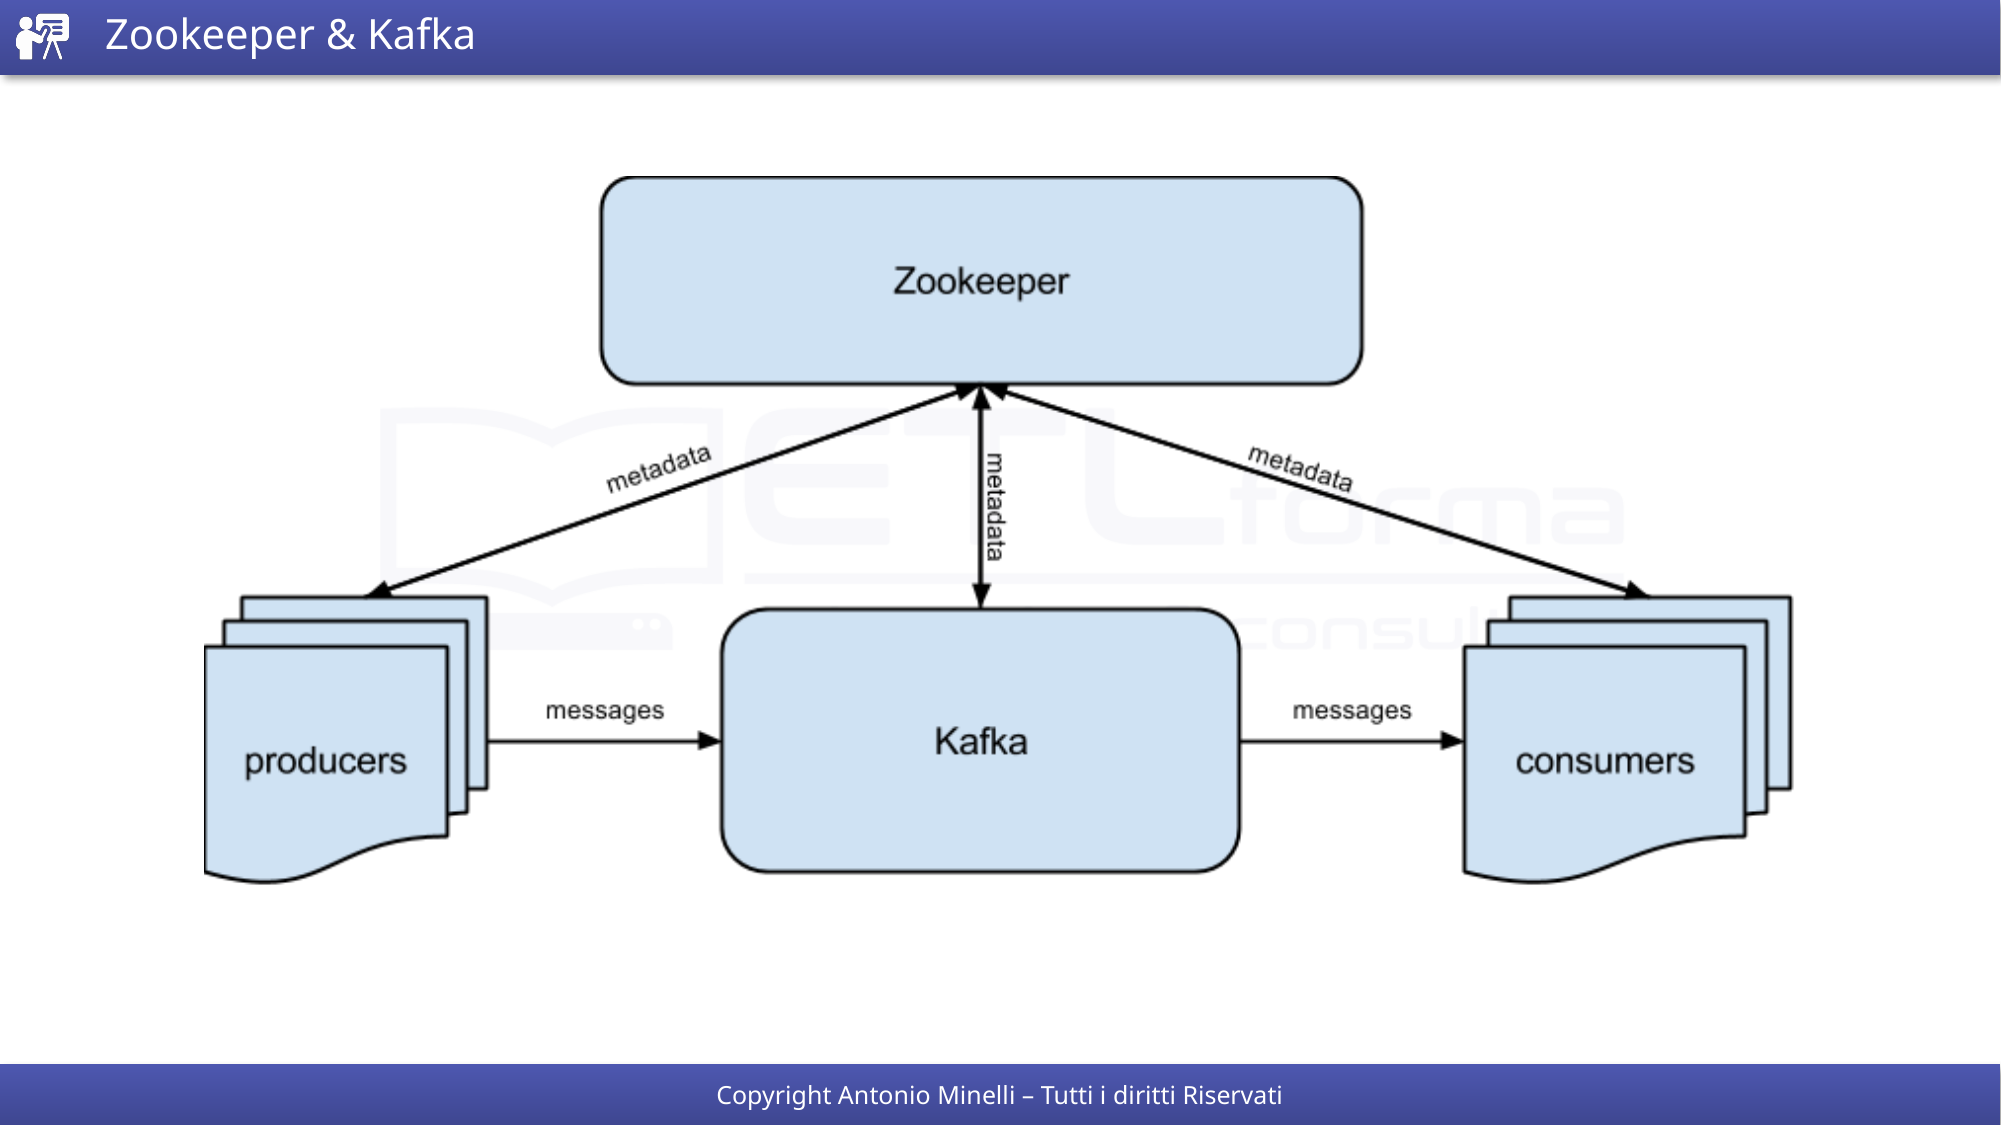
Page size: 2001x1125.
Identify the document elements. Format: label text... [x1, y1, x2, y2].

picture [204, 176, 1796, 887]
picture [16, 10, 69, 63]
text_box [17, 103, 1892, 1042]
title Zookeeper & Kafka [89, 10, 1984, 63]
